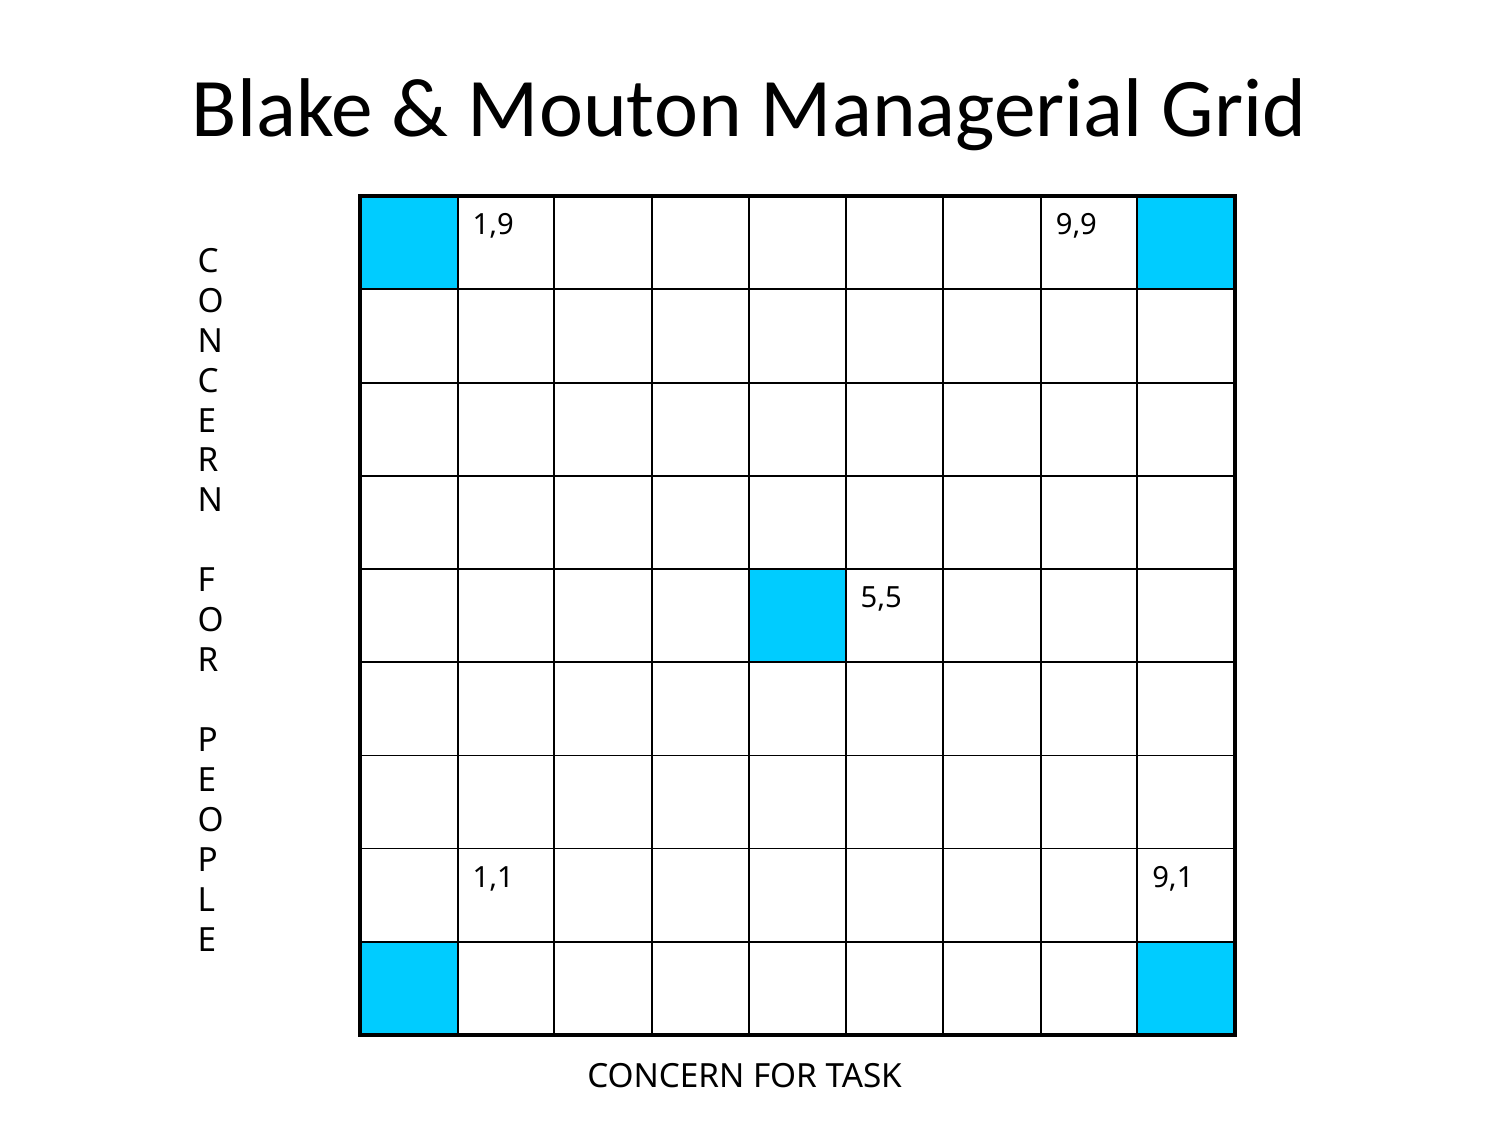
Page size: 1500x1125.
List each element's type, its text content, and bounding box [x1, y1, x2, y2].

table_cell [1042, 290, 1136, 382]
table_cell [555, 756, 651, 848]
table_cell [555, 570, 651, 661]
table_cell [1138, 384, 1233, 475]
table_header [944, 198, 1040, 288]
title Blake & Mouton Managerial Grid [75, 45, 1425, 161]
table_cell [555, 384, 651, 475]
text_box C O N C E R N F O R P E O P L E [182, 231, 271, 965]
table_cell [1138, 943, 1233, 1033]
table_cell [459, 290, 553, 382]
table_cell [362, 943, 457, 1033]
table_cell [944, 570, 1040, 661]
table_cell [1042, 943, 1136, 1033]
table_cell [653, 849, 748, 941]
table_cell [555, 290, 651, 382]
table_header [555, 198, 651, 288]
table_header [1138, 198, 1233, 288]
table_cell [362, 756, 457, 848]
table_cell [362, 290, 457, 382]
table_cell [653, 384, 748, 475]
table_cell [750, 477, 845, 568]
table_header 9,9 [1042, 198, 1136, 288]
table_header [750, 198, 845, 288]
table_cell [1042, 849, 1136, 941]
table_cell 9,1 [1138, 849, 1233, 941]
table_cell [1042, 756, 1136, 848]
table_cell [944, 756, 1040, 848]
table_header [653, 198, 748, 288]
table_cell [459, 663, 553, 755]
table_cell [362, 477, 457, 568]
table_cell [944, 663, 1040, 755]
table_cell [653, 477, 748, 568]
table_cell [1138, 477, 1233, 568]
table_cell [944, 477, 1040, 568]
table_cell [1042, 570, 1136, 661]
table_cell [847, 943, 942, 1033]
table_cell [944, 943, 1040, 1033]
table_cell [1138, 756, 1233, 848]
table_cell [750, 663, 845, 755]
table_cell [944, 849, 1040, 941]
table_cell [1042, 663, 1136, 755]
table_cell [847, 663, 942, 755]
table_cell [944, 290, 1040, 382]
table_cell [1042, 477, 1136, 568]
table_cell [459, 570, 553, 661]
table_cell [847, 477, 942, 568]
table_cell 5,5 [847, 570, 942, 661]
table_cell [653, 570, 748, 661]
table_header [847, 198, 942, 288]
table_header 1,9 [459, 198, 553, 288]
table_cell [750, 849, 845, 941]
table_cell [362, 849, 457, 941]
table_cell [750, 570, 845, 661]
table_cell [847, 849, 942, 941]
table_cell [1042, 384, 1136, 475]
text_box CONCERN FOR TASK [572, 1046, 1023, 1102]
table_cell [653, 943, 748, 1033]
table_cell [1138, 290, 1233, 382]
table_cell [750, 290, 845, 382]
table_cell [944, 384, 1040, 475]
table_cell [1138, 570, 1233, 661]
table_cell [847, 756, 942, 848]
table_cell [847, 290, 942, 382]
table_cell [1138, 663, 1233, 755]
table_cell [653, 290, 748, 382]
table_cell [362, 663, 457, 755]
table_cell [459, 477, 553, 568]
table_cell [555, 663, 651, 755]
table_cell [459, 384, 553, 475]
table_cell [362, 570, 457, 661]
table_cell [750, 943, 845, 1033]
table_cell [555, 943, 651, 1033]
table_cell [459, 756, 553, 848]
table_cell [653, 756, 748, 848]
table_cell [847, 384, 942, 475]
table_cell [362, 384, 457, 475]
table_cell [555, 849, 651, 941]
table_cell [653, 663, 748, 755]
table_header [362, 198, 457, 288]
table_cell [750, 384, 845, 475]
table_cell [555, 477, 651, 568]
table_cell 1,1 [459, 849, 553, 941]
table_cell [459, 943, 553, 1033]
table_cell [750, 756, 845, 848]
